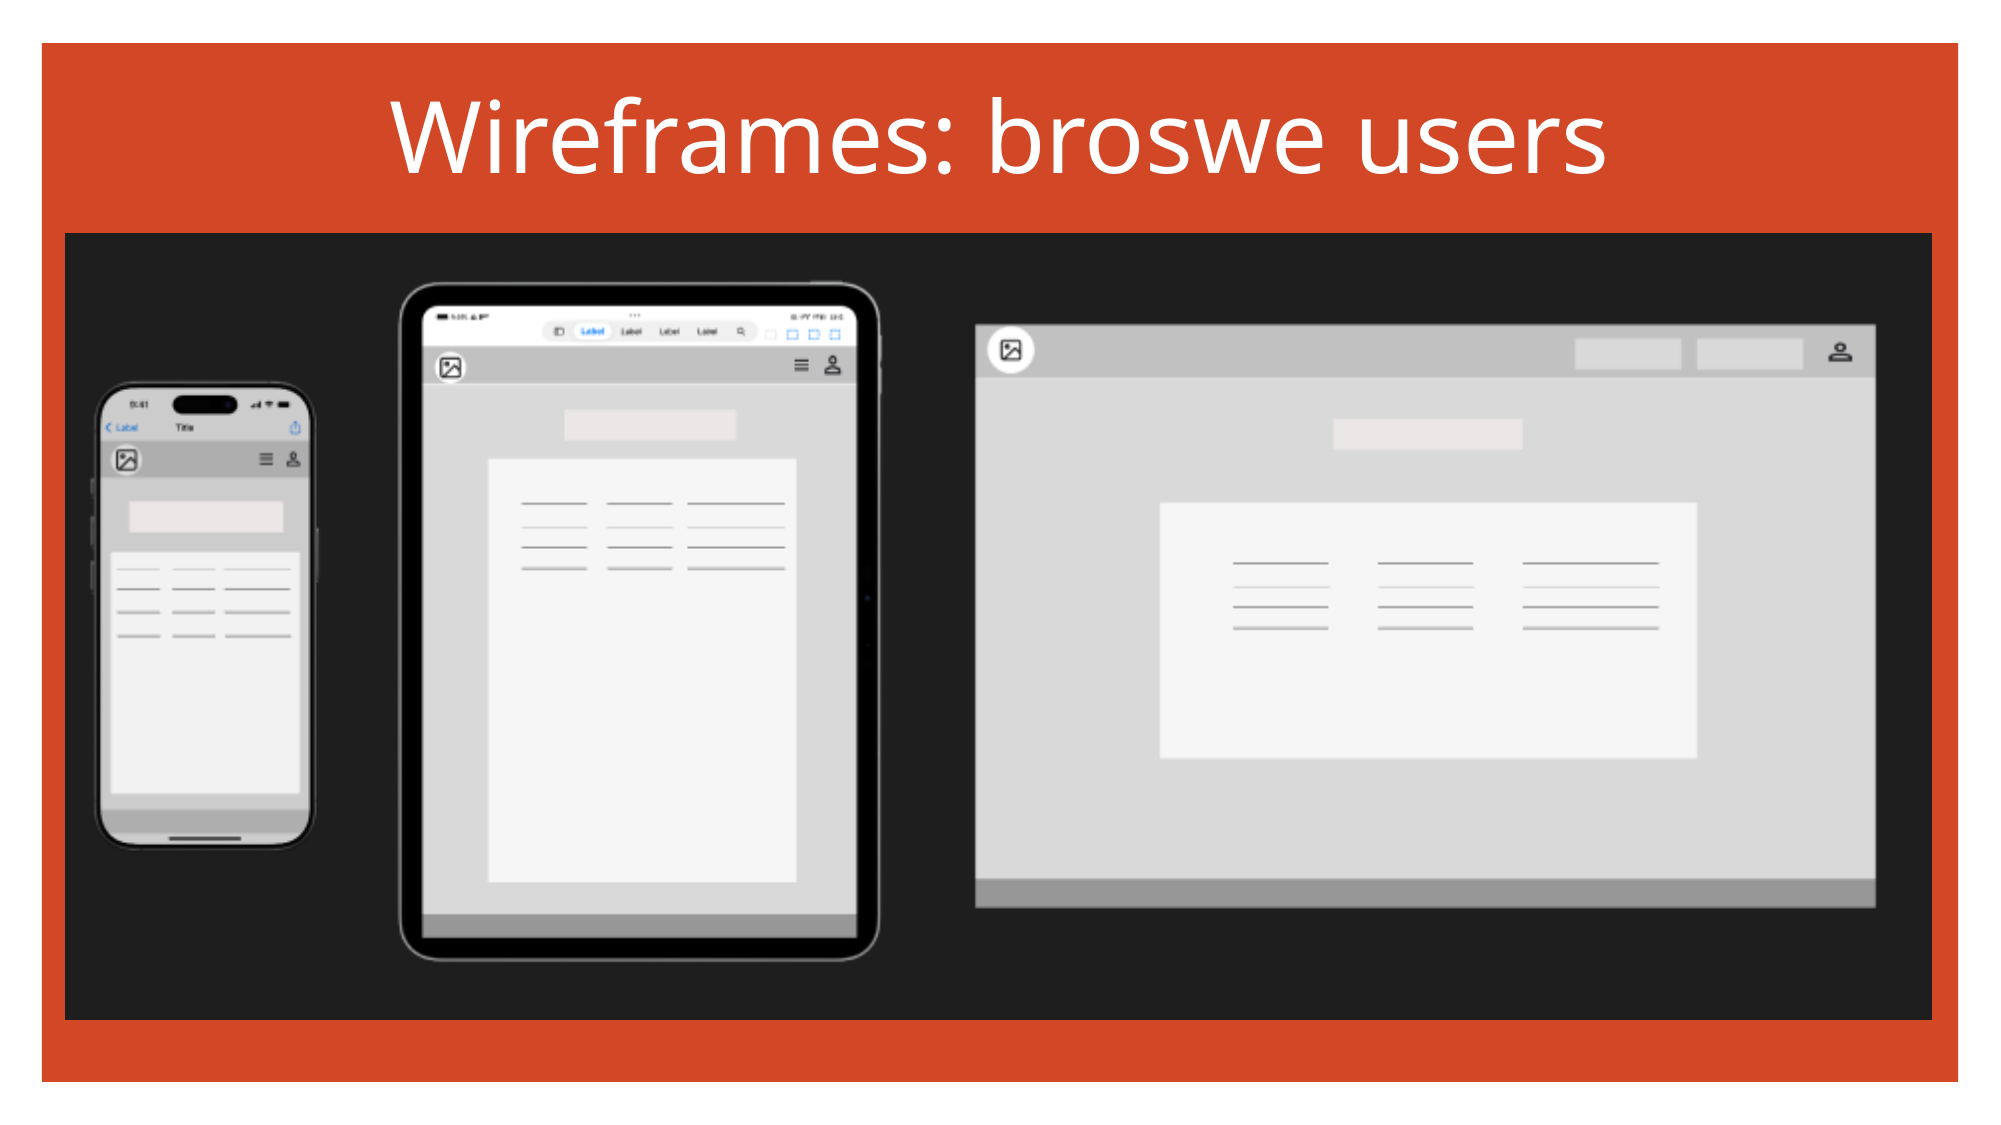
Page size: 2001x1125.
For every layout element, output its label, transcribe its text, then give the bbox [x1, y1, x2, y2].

picture [65, 233, 1932, 1020]
title Wireframes: broswe users [137, 45, 1863, 221]
